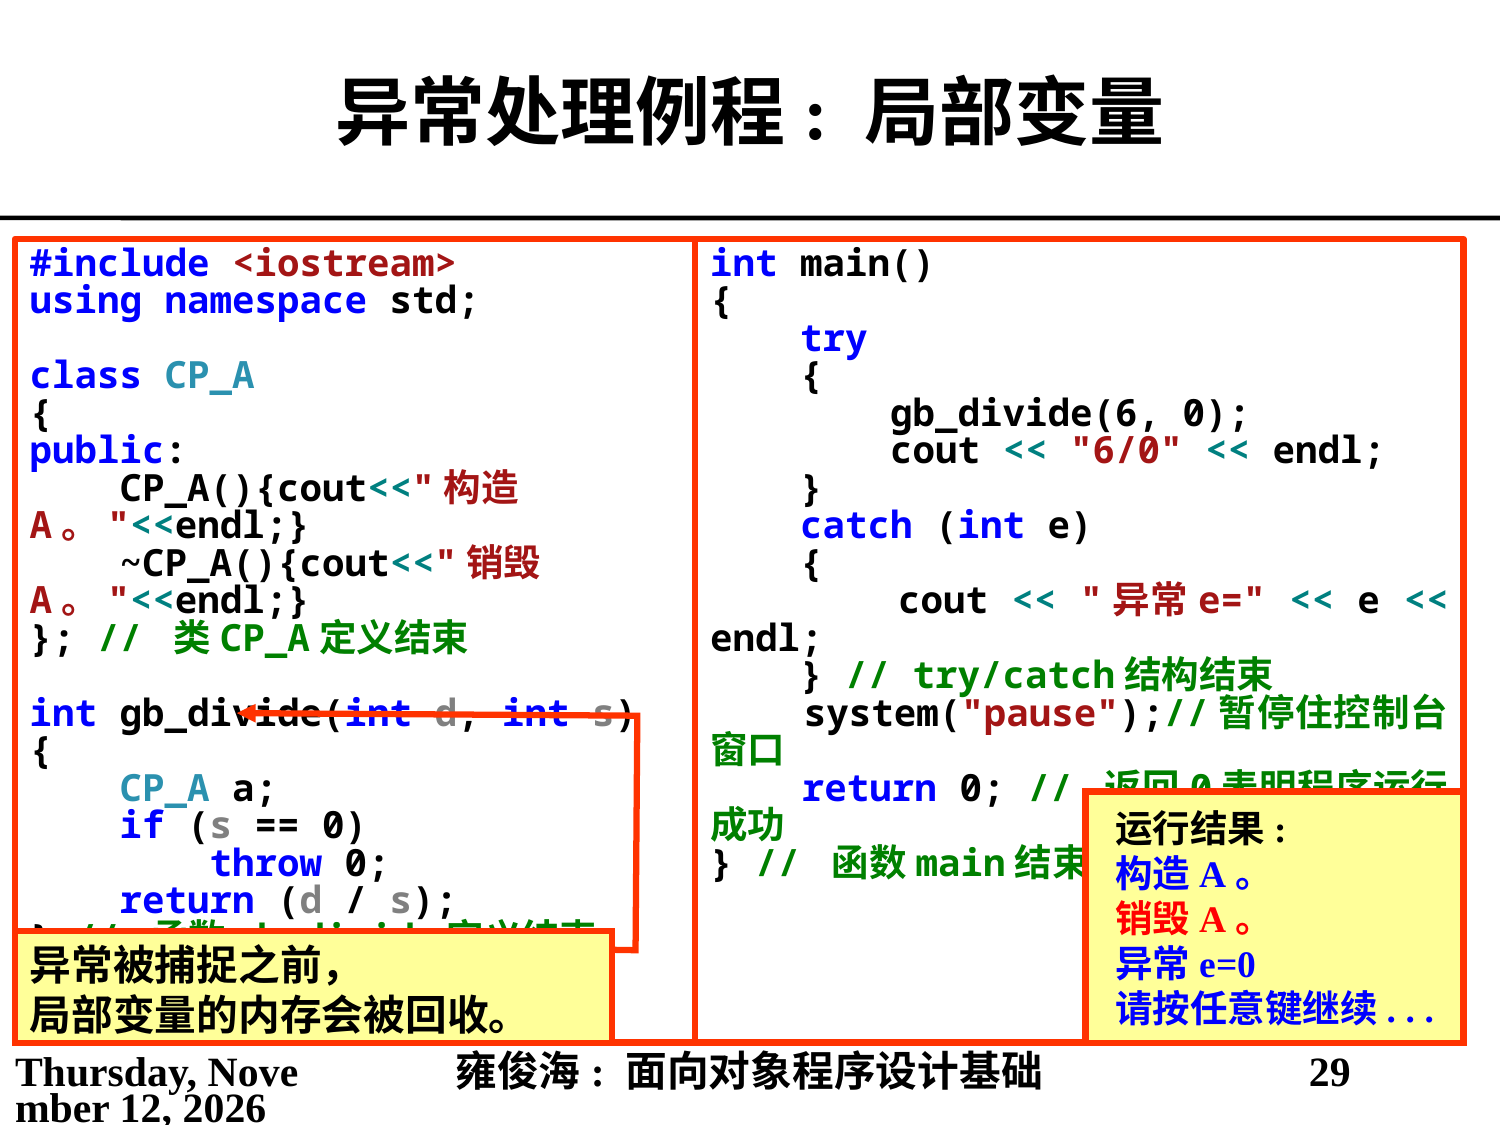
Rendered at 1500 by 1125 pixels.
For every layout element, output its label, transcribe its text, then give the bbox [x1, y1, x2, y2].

title 异常处理例程: 局部变量 [0, 0, 1500, 217]
text_box 异常被捕捉之前， 局部变量的内存会被回收。 [14, 706, 638, 1043]
slide_number 29 [1161, 1042, 1499, 1103]
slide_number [0, 1042, 337, 1103]
text_box 运行结果: 构造A。 销毁A。 异常e=0 请按任意键继续. . . [1085, 791, 1464, 1043]
footer 雍俊海: 面向对象程序设计基础 [337, 1042, 1161, 1103]
text_box int main() { try { gb_divide(6, 0); cout << "6/0" << endl; } catch (int e) { cout << "异常e=" << e << endl; } // try/catch结构结束 system("pause");//暂停住控制台窗口 return 0; // 返回0表明程序运行成功 } // 函数main结束 [695, 238, 1464, 1043]
list #include <iostream> using namespace std; class CP_A { public: CP_A(){cout<<"构造A。"<<endl;} ~CP_A(){cout<<"销毁A。"<<endl;} }; // 类CP_A定义结束 int gb_divide(int d, int s) { CP_A a; if (s == 0) throw 0; return (d / s); } // 函数gb_divide定义结束 [14, 239, 695, 1042]
